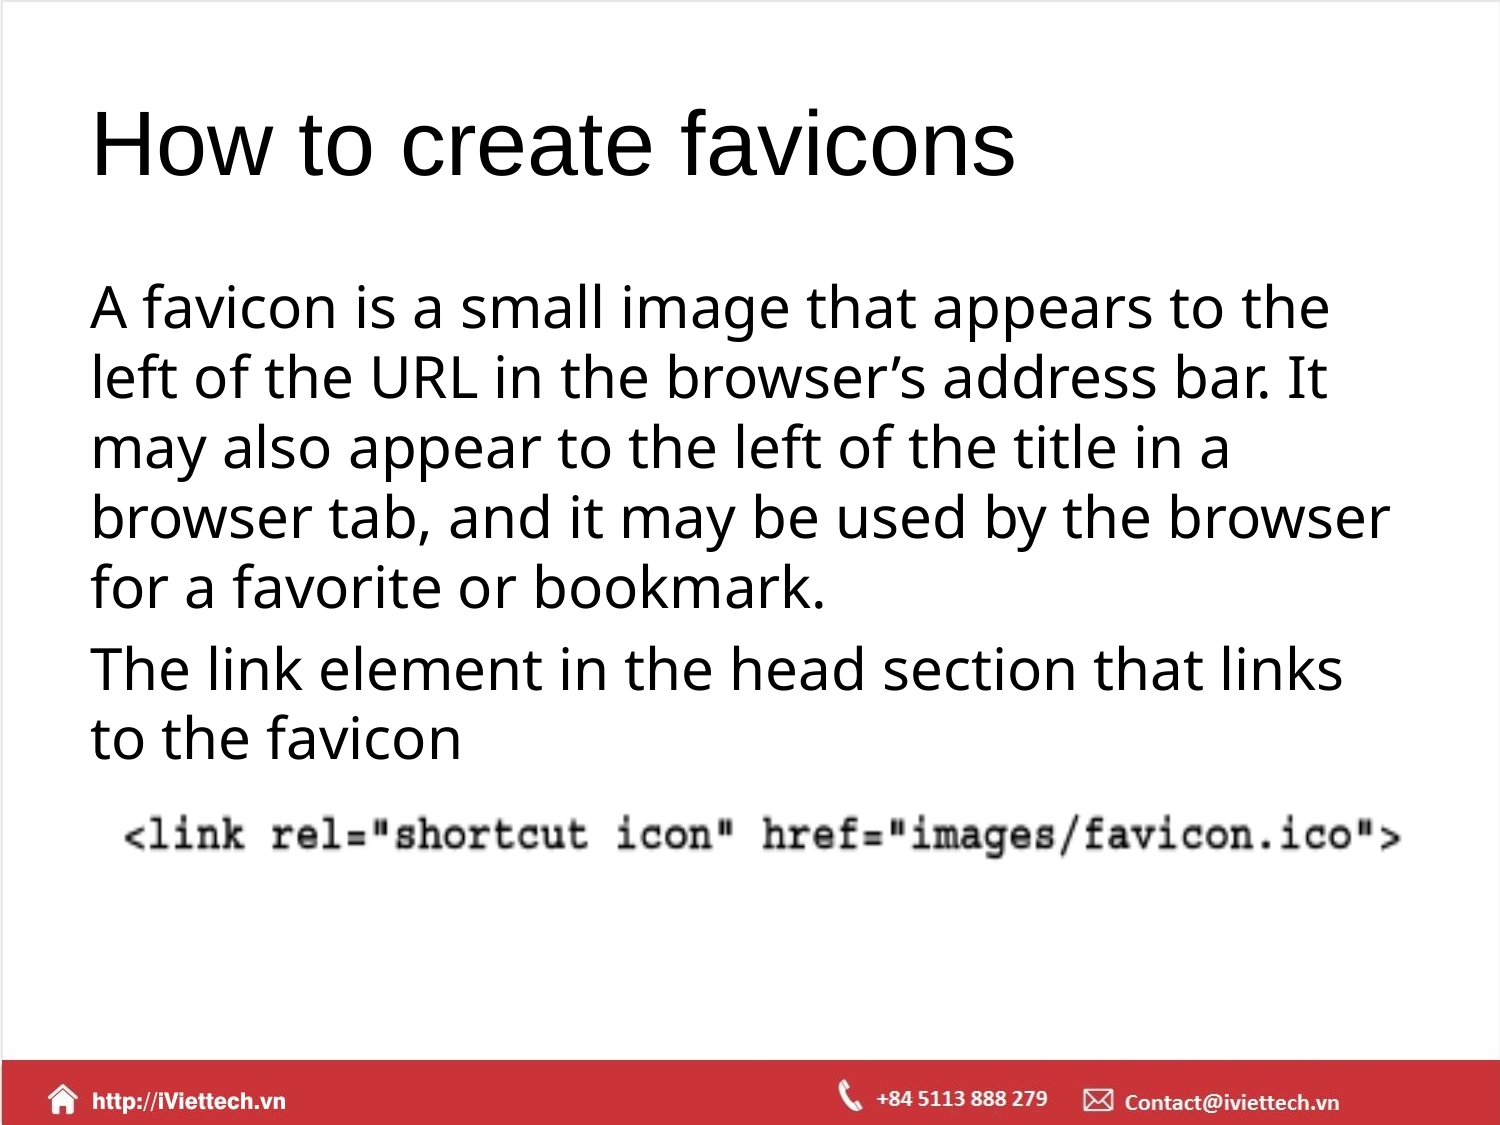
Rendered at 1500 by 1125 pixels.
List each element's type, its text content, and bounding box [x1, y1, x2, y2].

list A favicon is a small image that appears to the left of the URL in the browser’s address bar. It may also appear to the left of the title in a browser tab, and it may be used by the browser for a favorite or bookmark. The link element in the head section that links to the favicon [74, 262, 1426, 1006]
picture [0, 0, 1500, 1125]
title How to create favicons [74, 44, 1426, 233]
